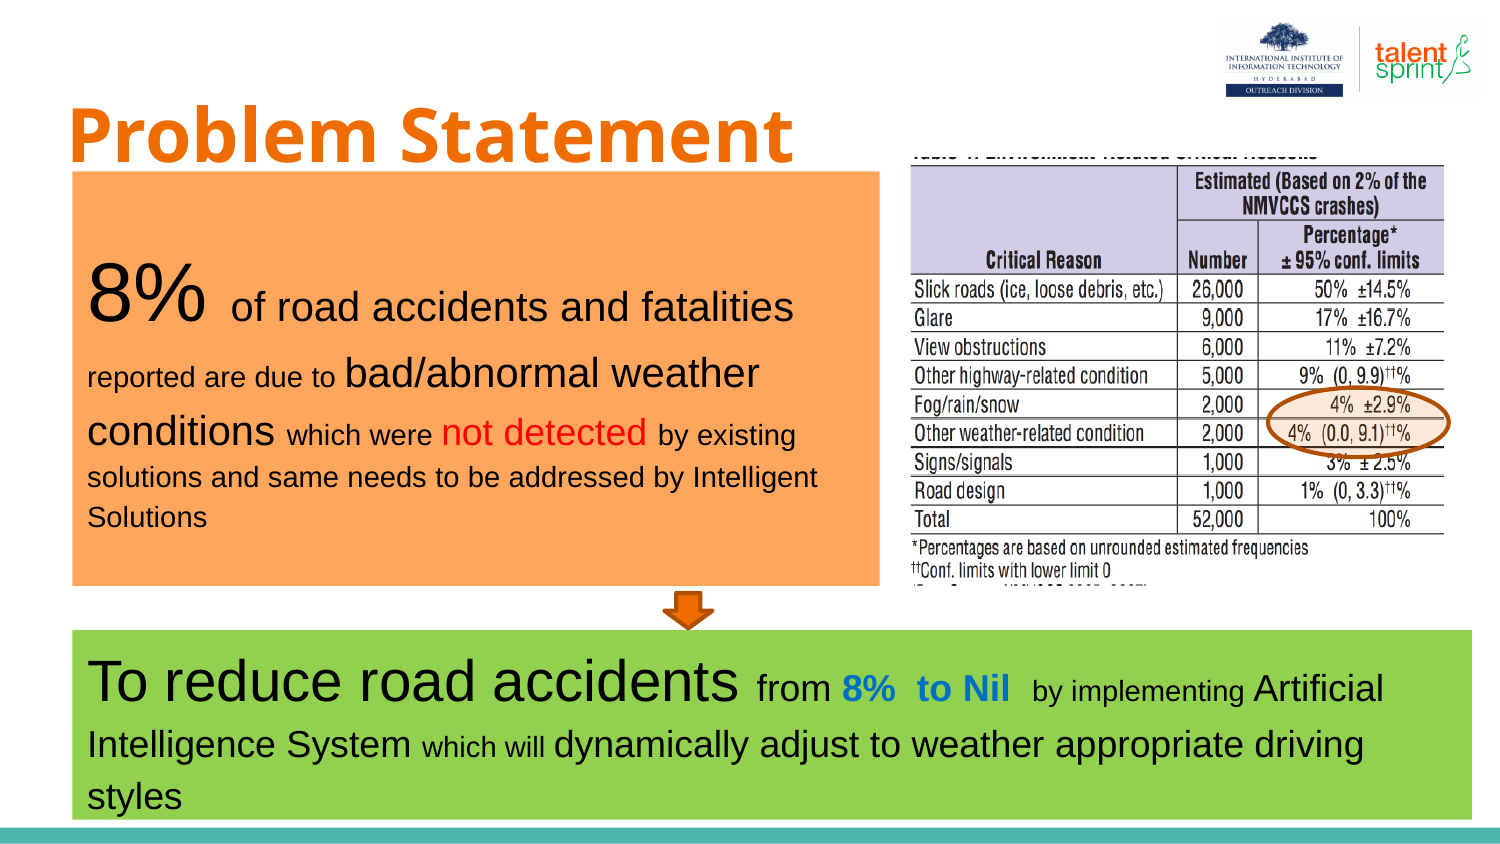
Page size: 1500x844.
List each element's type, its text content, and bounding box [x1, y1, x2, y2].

picture [1220, 16, 1483, 100]
text_box 8% of road accidents and fatalities reported are due to bad/abnormal weather conditions which were not detected by existing solutions and same needs to be addressed by Intelligent Solutions [70, 169, 882, 588]
title Problem Statement [51, 72, 1449, 189]
picture [900, 157, 1473, 586]
text_box [662, 590, 715, 631]
text_box To reduce road accidents from 8% to Nil by implementing Artificial Intelligence System which will dynamically adjust to weather appropriate driving styles [70, 628, 1474, 822]
